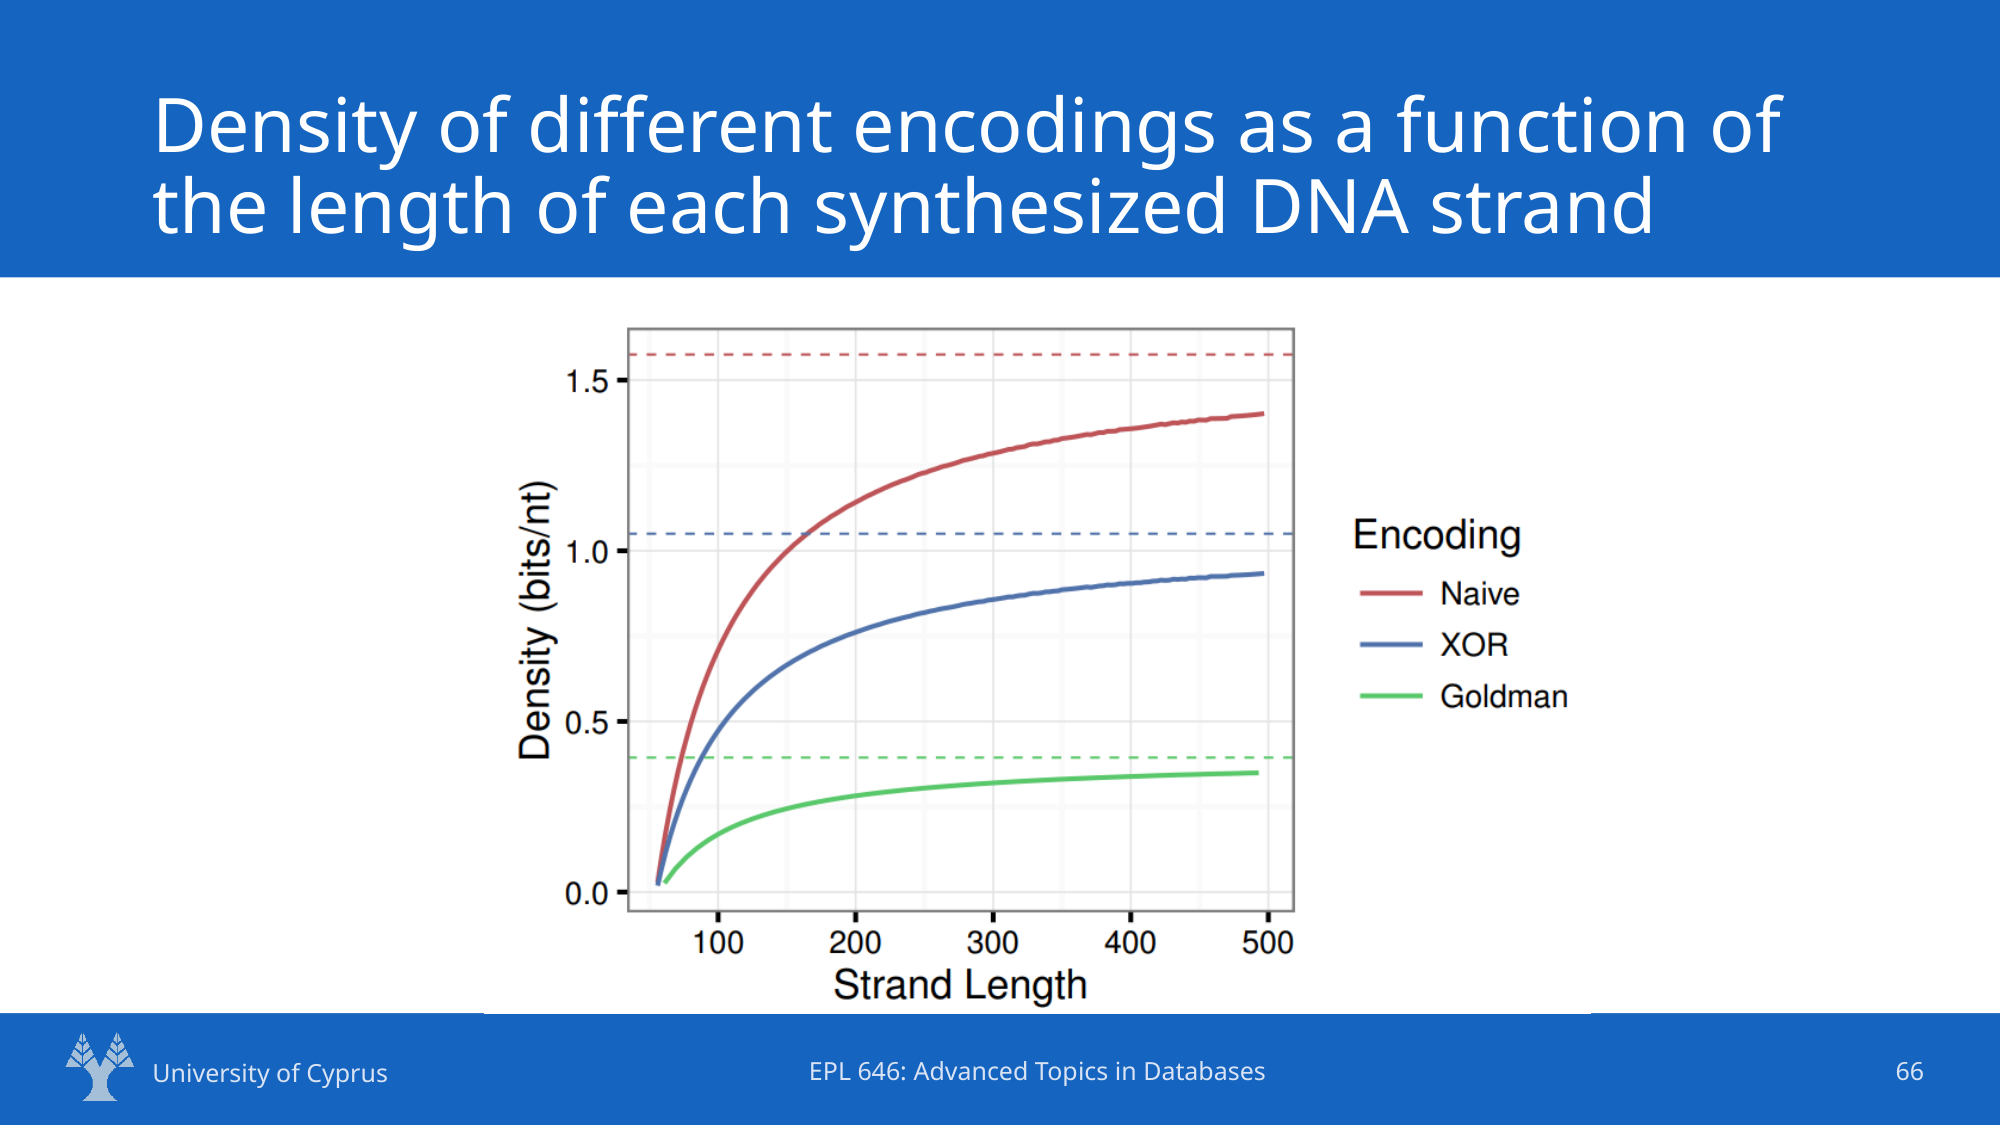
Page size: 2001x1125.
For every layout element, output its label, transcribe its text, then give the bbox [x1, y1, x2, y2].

slide_number 66 [1489, 1042, 1940, 1103]
text_box [0, 276, 2000, 1014]
title Density of different encodings as a function of the length of each synthesized DNA strand [137, 59, 1863, 278]
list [484, 299, 1591, 1014]
slide_number University of Cyprus [137, 1042, 588, 1103]
footer EPL 646: Advanced Topics in Databases [662, 1042, 1414, 1103]
